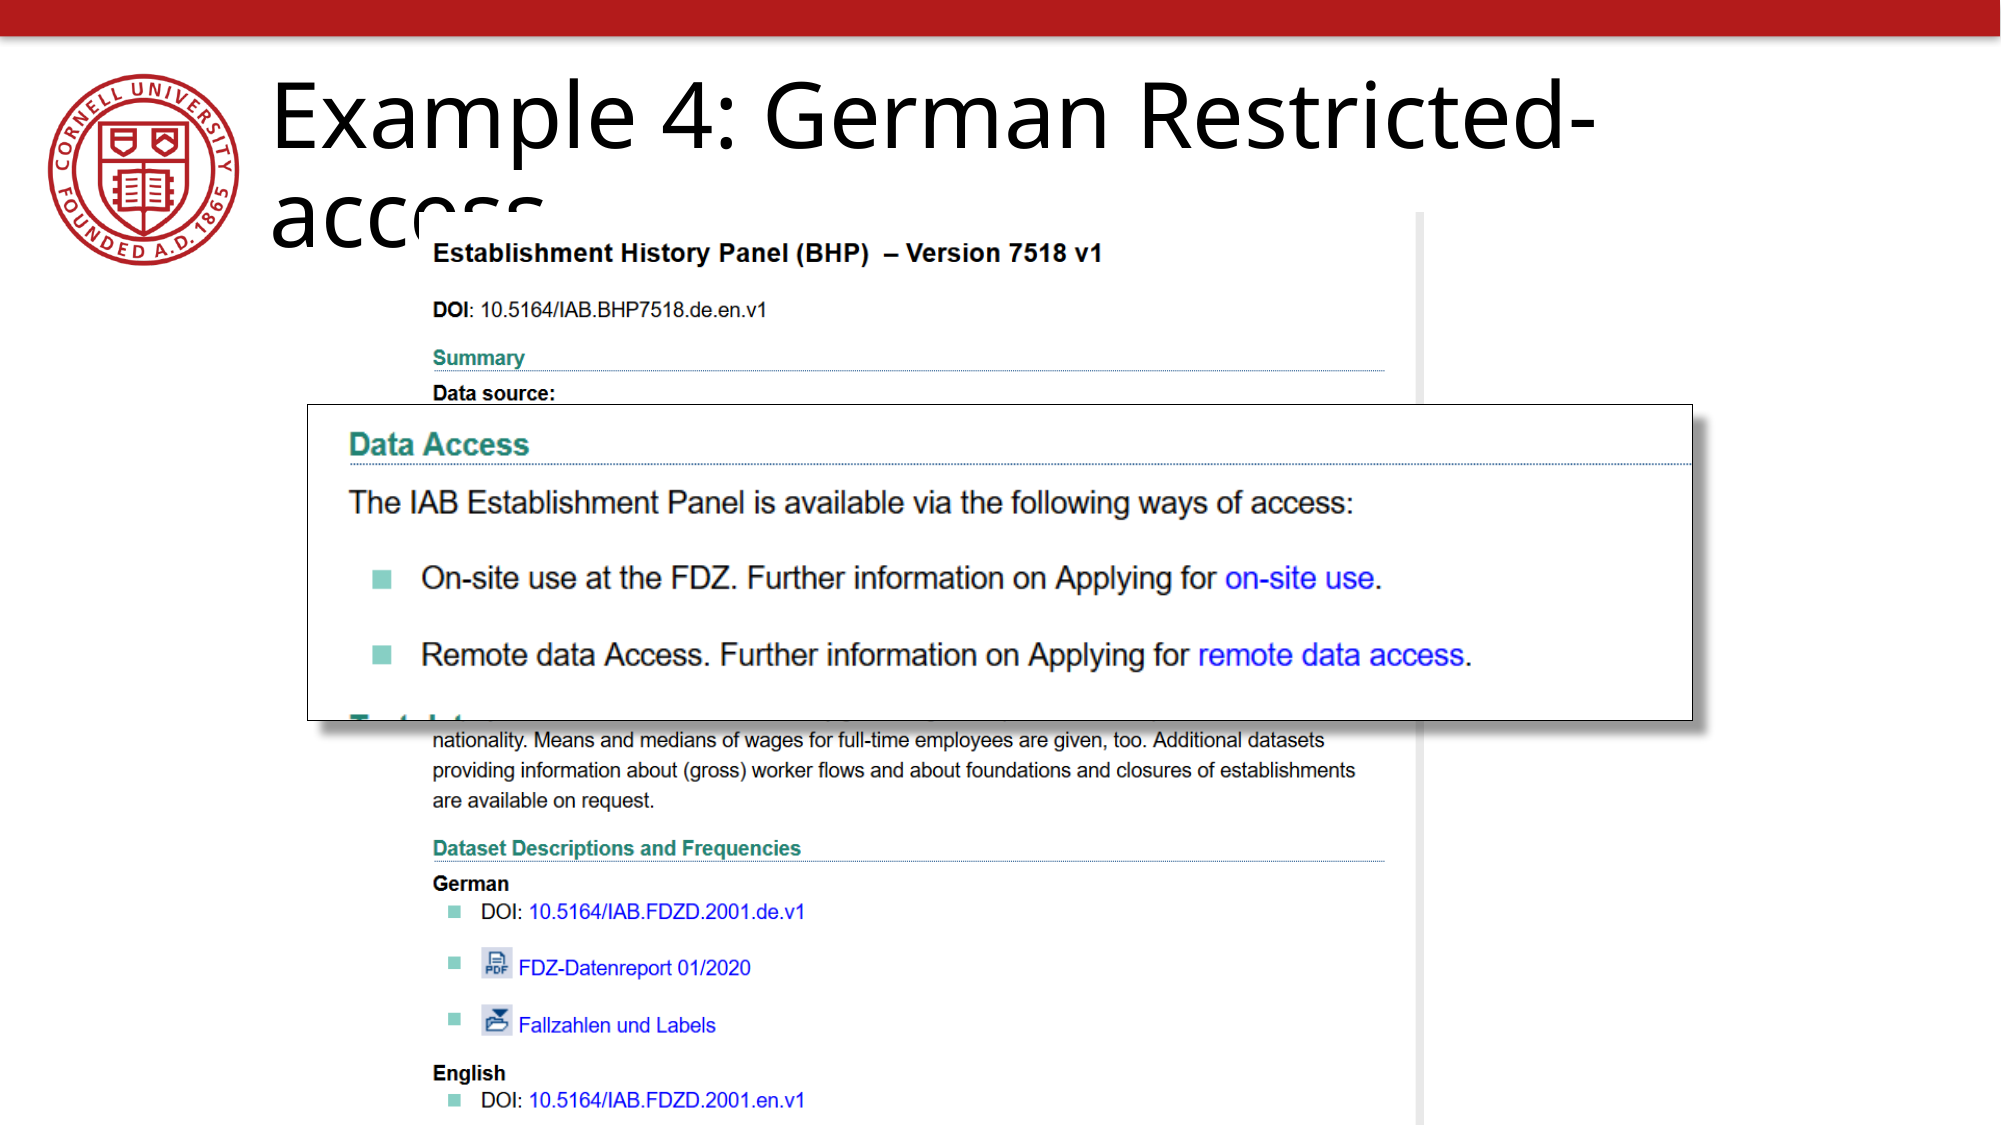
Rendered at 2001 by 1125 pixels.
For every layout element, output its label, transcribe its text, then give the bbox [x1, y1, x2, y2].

text_box Example 4: German Restricted-access [255, 59, 1860, 278]
picture [39, 65, 255, 274]
picture [307, 212, 1693, 1125]
